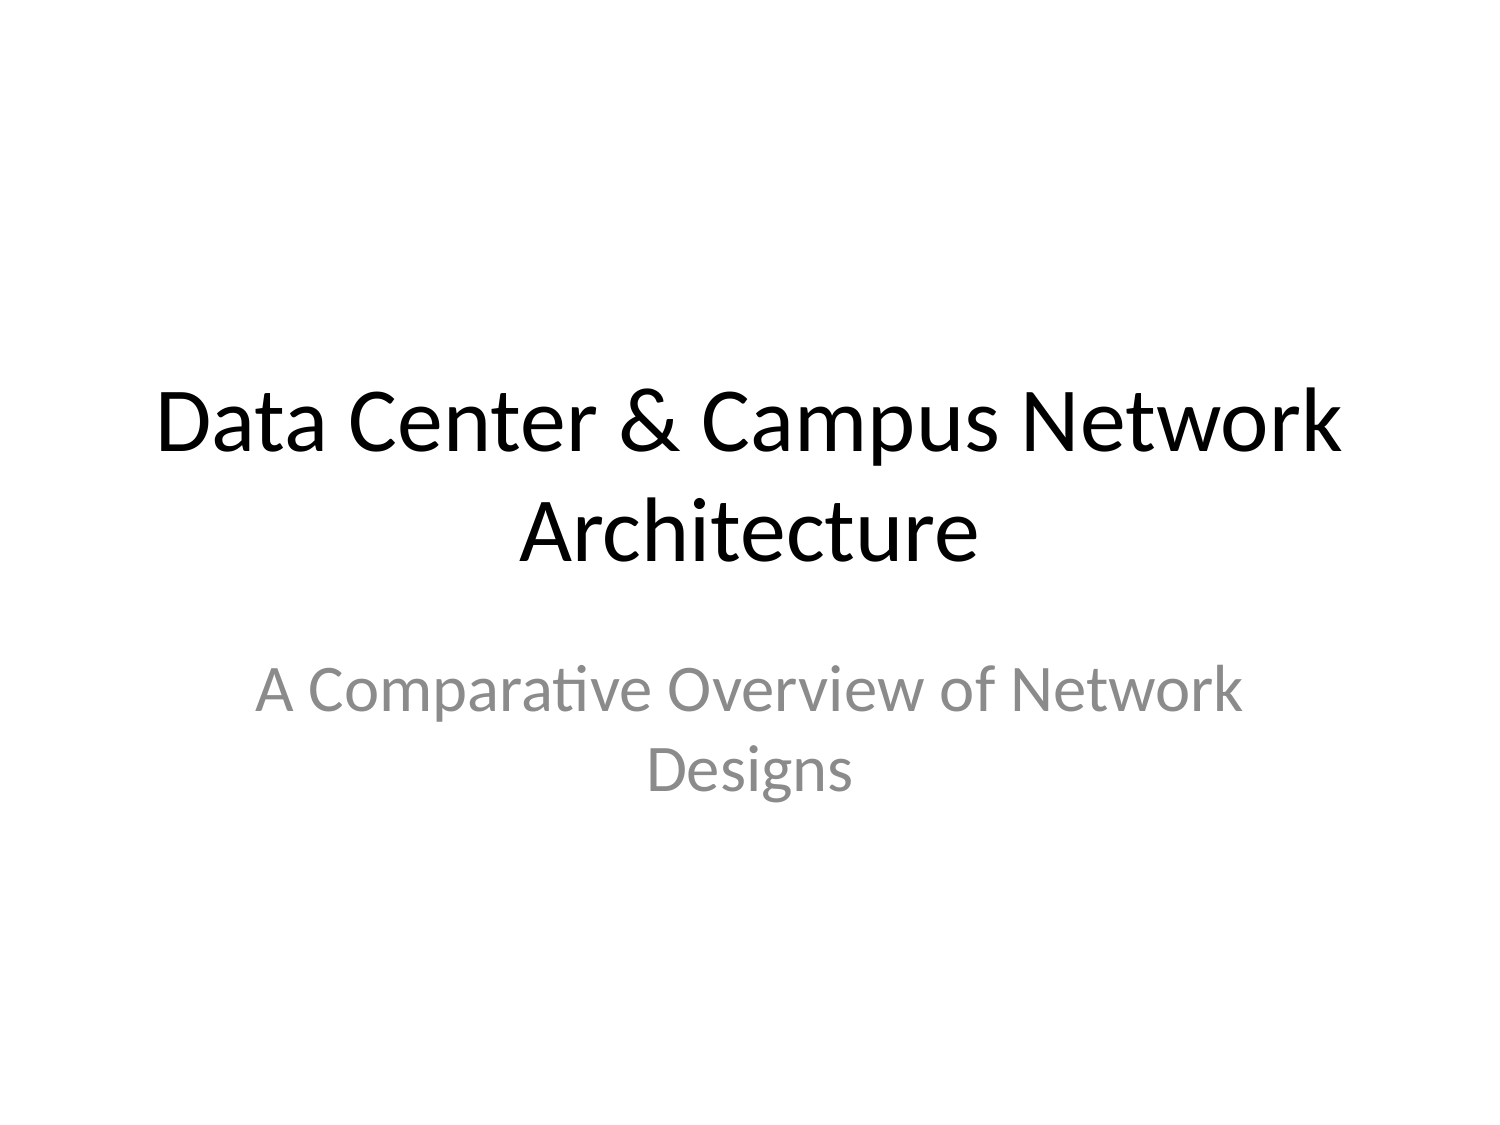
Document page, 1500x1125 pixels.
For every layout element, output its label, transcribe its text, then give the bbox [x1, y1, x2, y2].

subtitle A Comparative Overview of Network Designs [225, 637, 1275, 925]
title Data Center & Campus Network Architecture [112, 349, 1388, 591]
